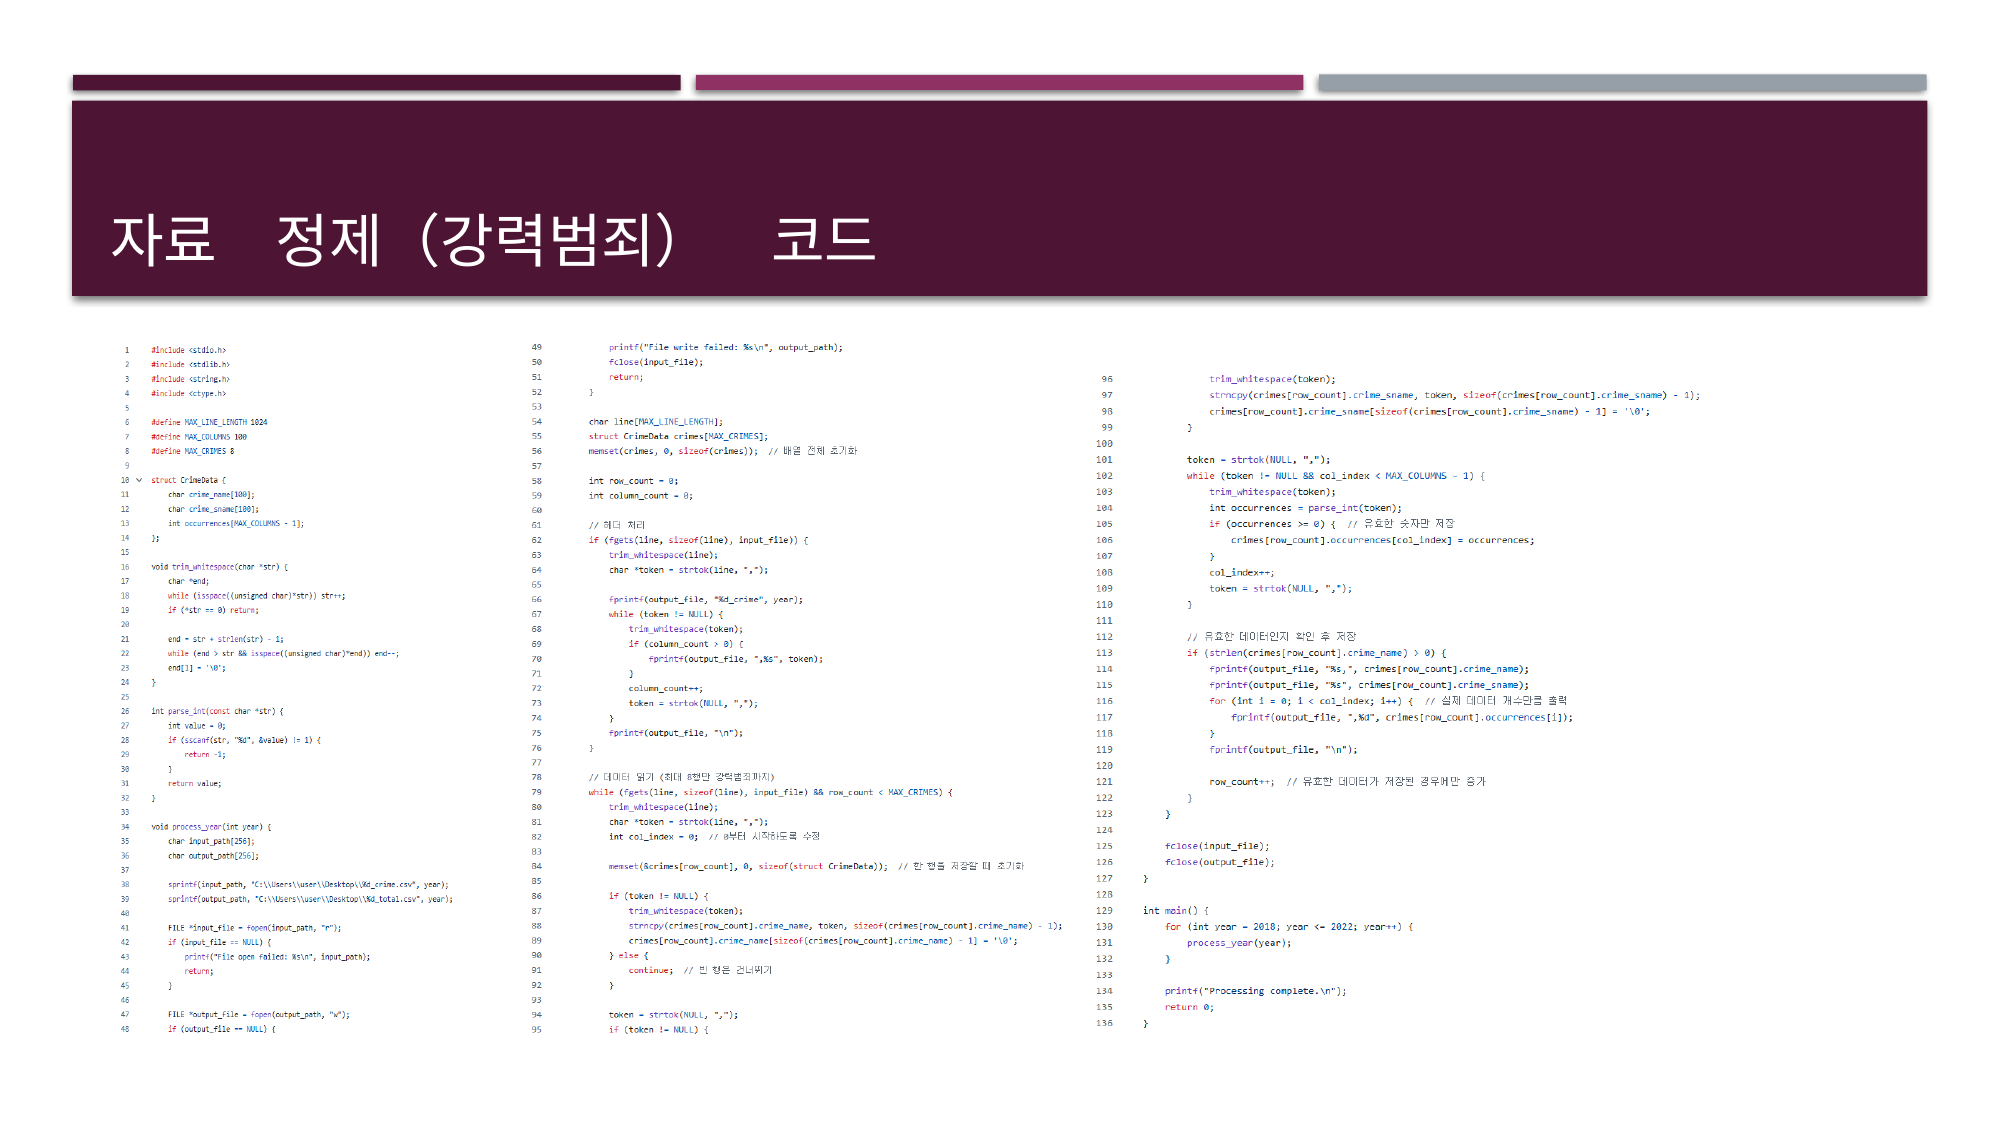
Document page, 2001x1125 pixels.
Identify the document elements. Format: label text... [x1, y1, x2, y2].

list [94, 338, 499, 1035]
picture [502, 338, 2000, 1035]
title 자료 정제（강력범죄） 코드 [95, 115, 1905, 282]
